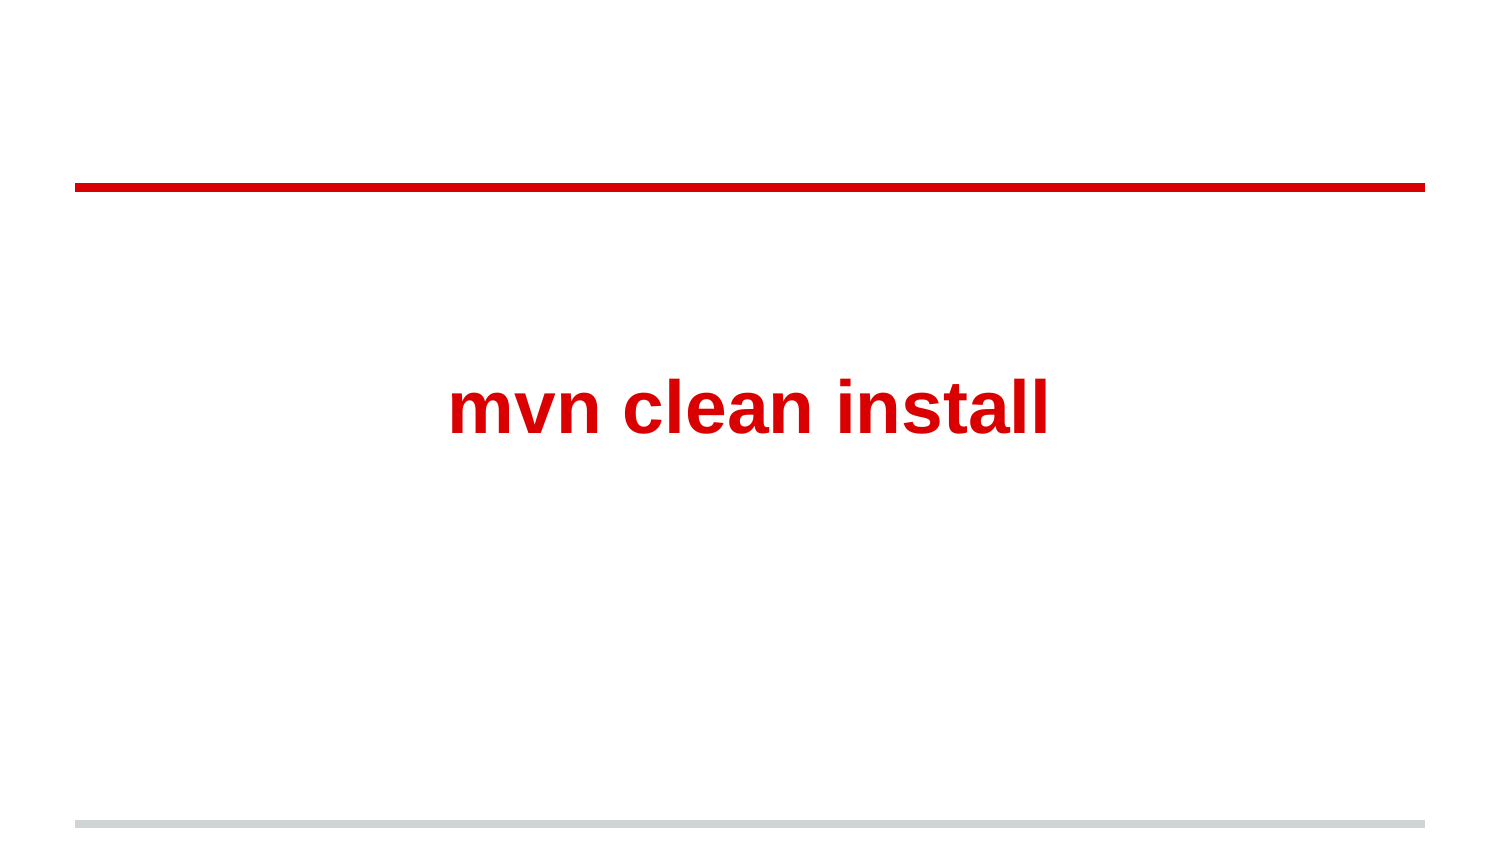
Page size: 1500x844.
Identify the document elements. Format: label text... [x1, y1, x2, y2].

title mvn clean install [75, 323, 1425, 465]
